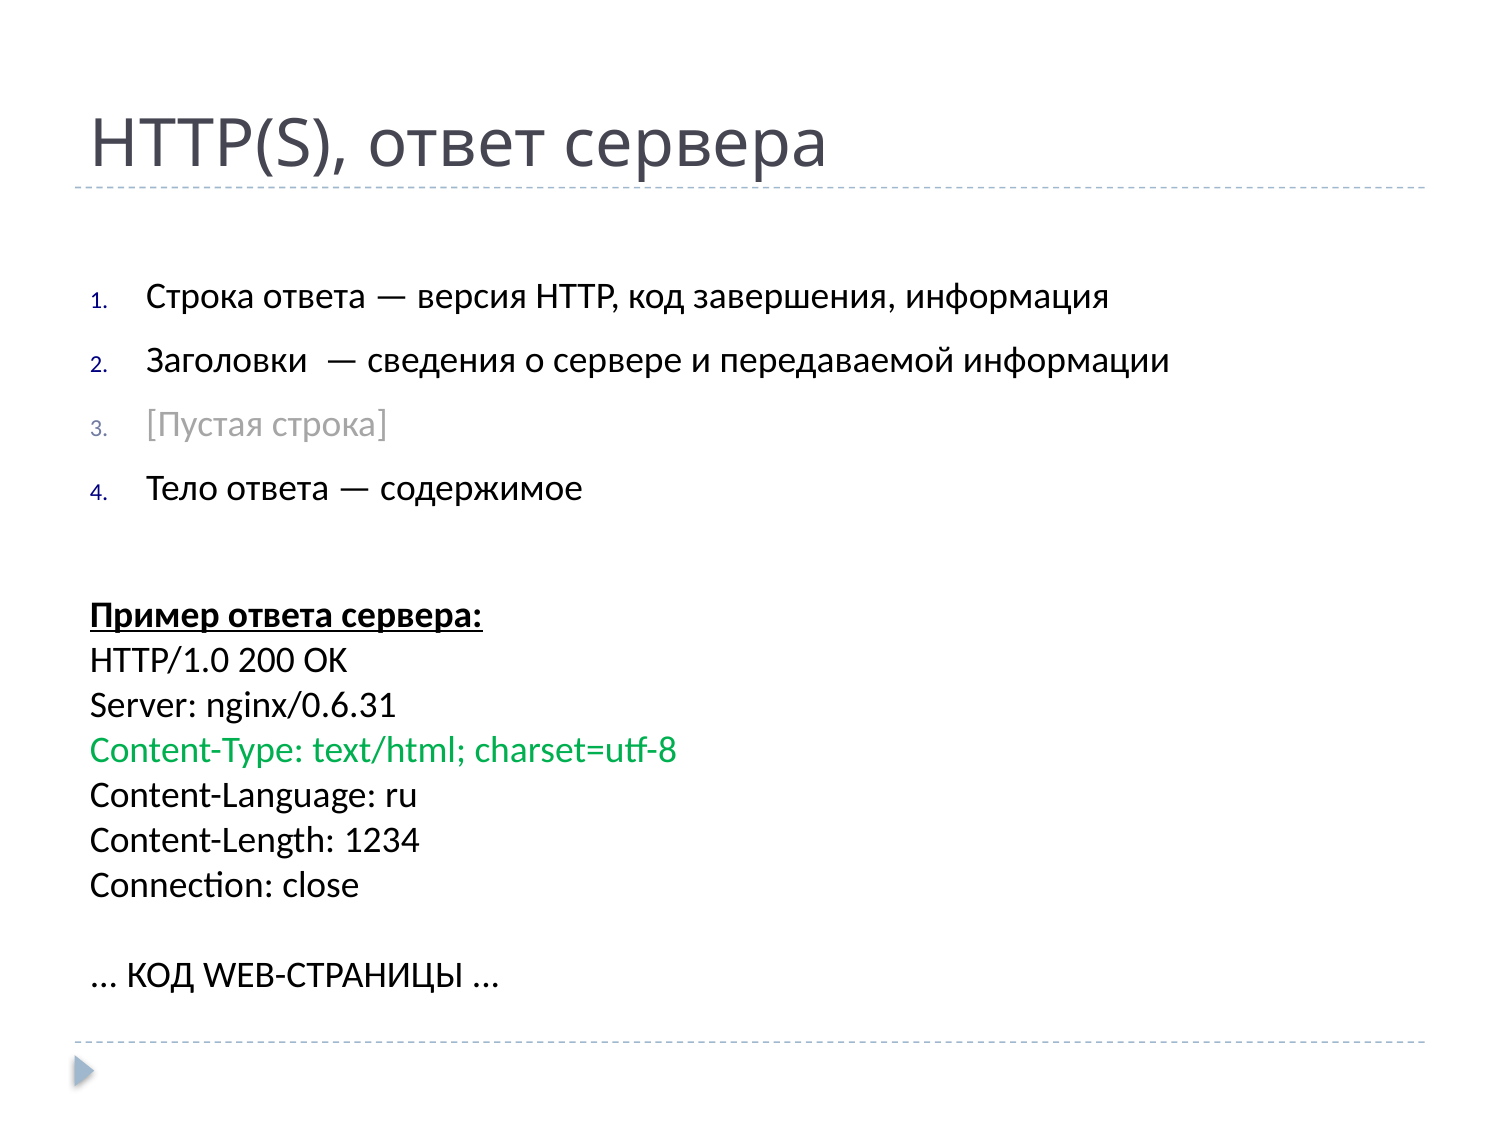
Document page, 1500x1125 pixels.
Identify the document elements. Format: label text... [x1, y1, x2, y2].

list Строка ответа — версия HTTP, код завершения, информация Заголовки — сведения о сервере и передаваемой информации [Пустая строка] Тело ответа — содержимое Пример ответа сервера: HTTP/1.0 200 OK Server: nginx/0.6.31 Content-Type: text/html; charset=utf-8 Content-Language: ru Content-Length: 1234 Connection: close ... КОД WEB-СТРАНИЦЫ ... [75, 200, 1425, 1010]
title HTTP(S), ответ сервера [75, 24, 1425, 188]
